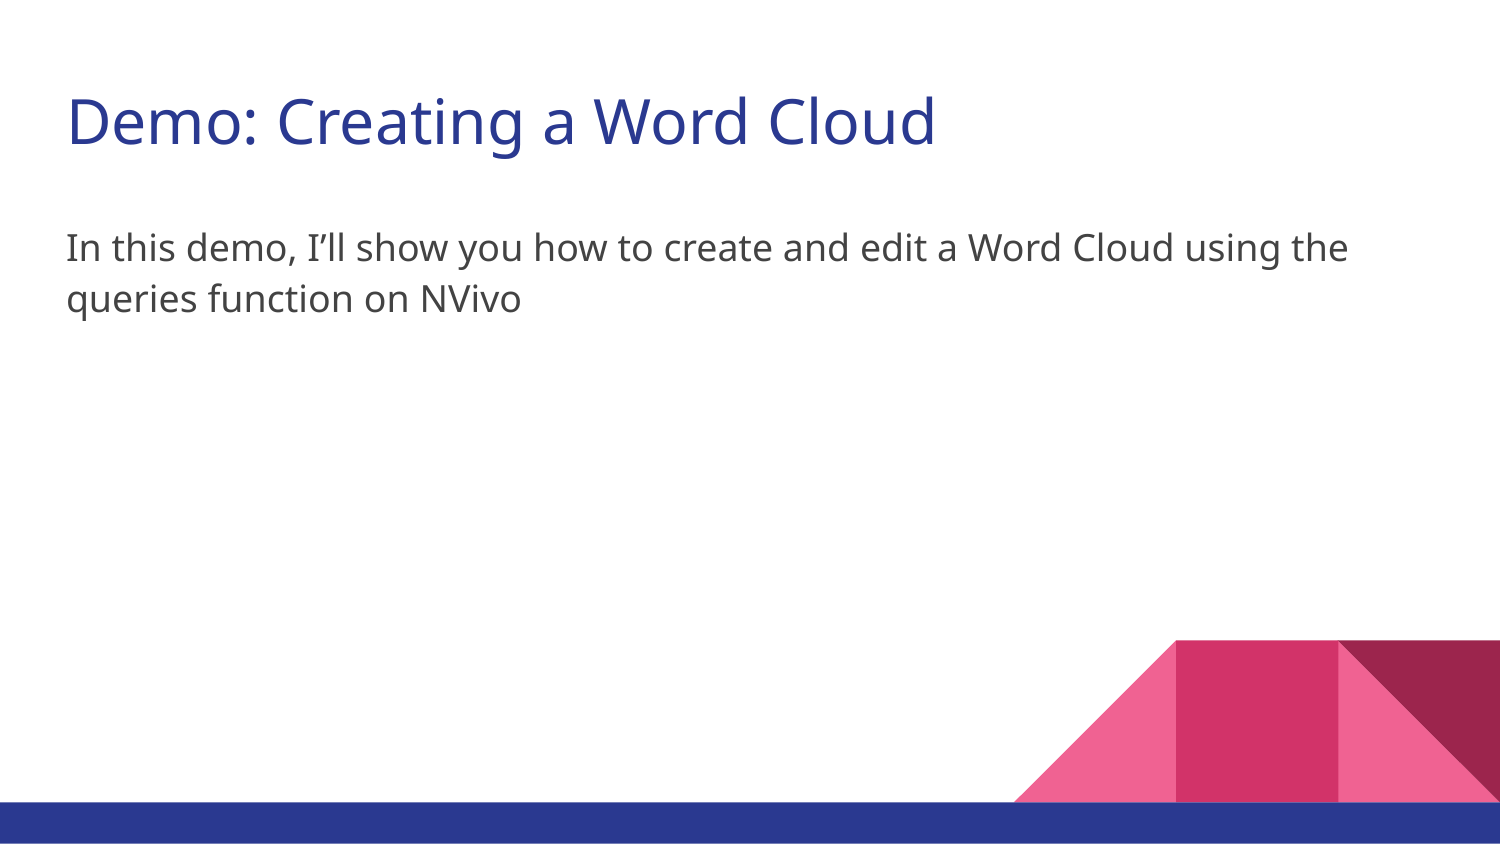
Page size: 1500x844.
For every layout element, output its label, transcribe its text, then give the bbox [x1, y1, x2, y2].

list In this demo, I’ll show you how to create and edit a Word Cloud using the queries function on NVivo [51, 201, 1449, 750]
title Demo: Creating a Word Cloud [51, 67, 1449, 167]
